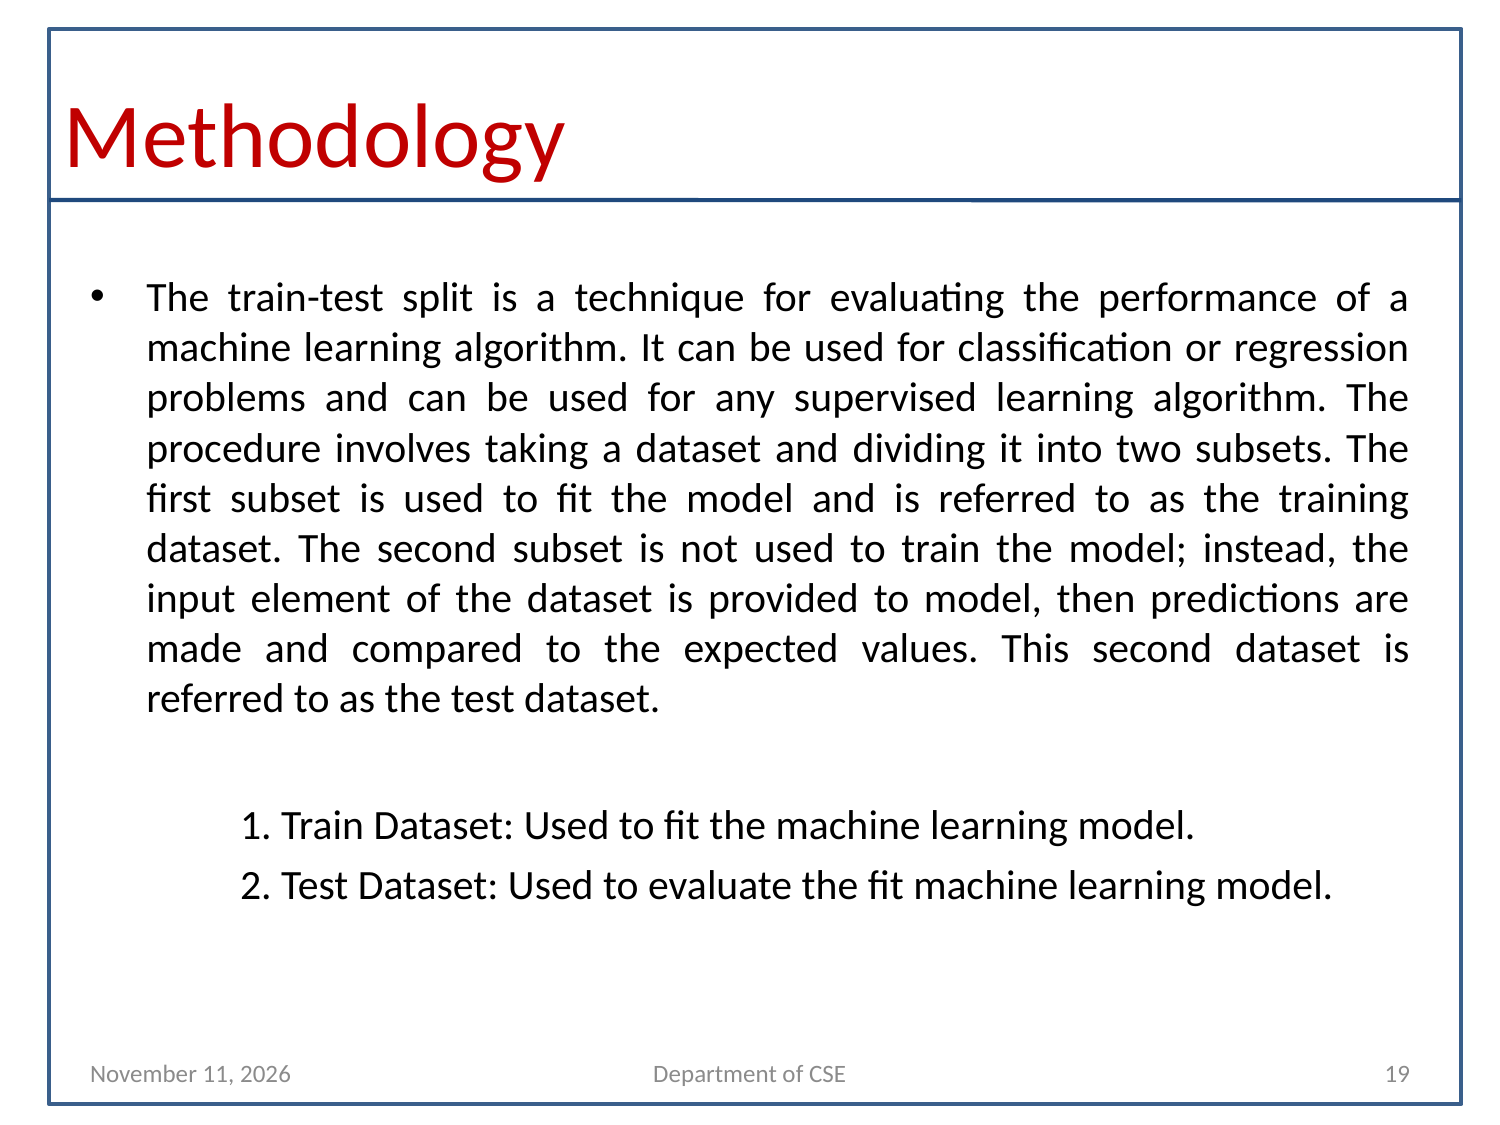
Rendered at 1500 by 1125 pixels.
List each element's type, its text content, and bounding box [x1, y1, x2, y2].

list The train-test split is a technique for evaluating the performance of a machine learning algorithm. It can be used for classification or regression problems and can be used for any supervised learning algorithm. The procedure involves taking a dataset and dividing it into two subsets. The first subset is used to fit the model and is referred to as the training dataset. The second subset is not used to train the model; instead, the input element of the dataset is provided to model, then predictions are made and compared to the expected values. This second dataset is referred to as the test dataset. 1. Train Dataset: Used to fit the machine learning model. 2. Test Dataset: Used to evaluate the fit machine learning model. [75, 262, 1425, 1005]
footer Department of CSE [512, 1042, 988, 1103]
title Methodology [49, 37, 1399, 225]
slide_number 19 [1074, 1042, 1425, 1103]
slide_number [75, 1042, 425, 1103]
